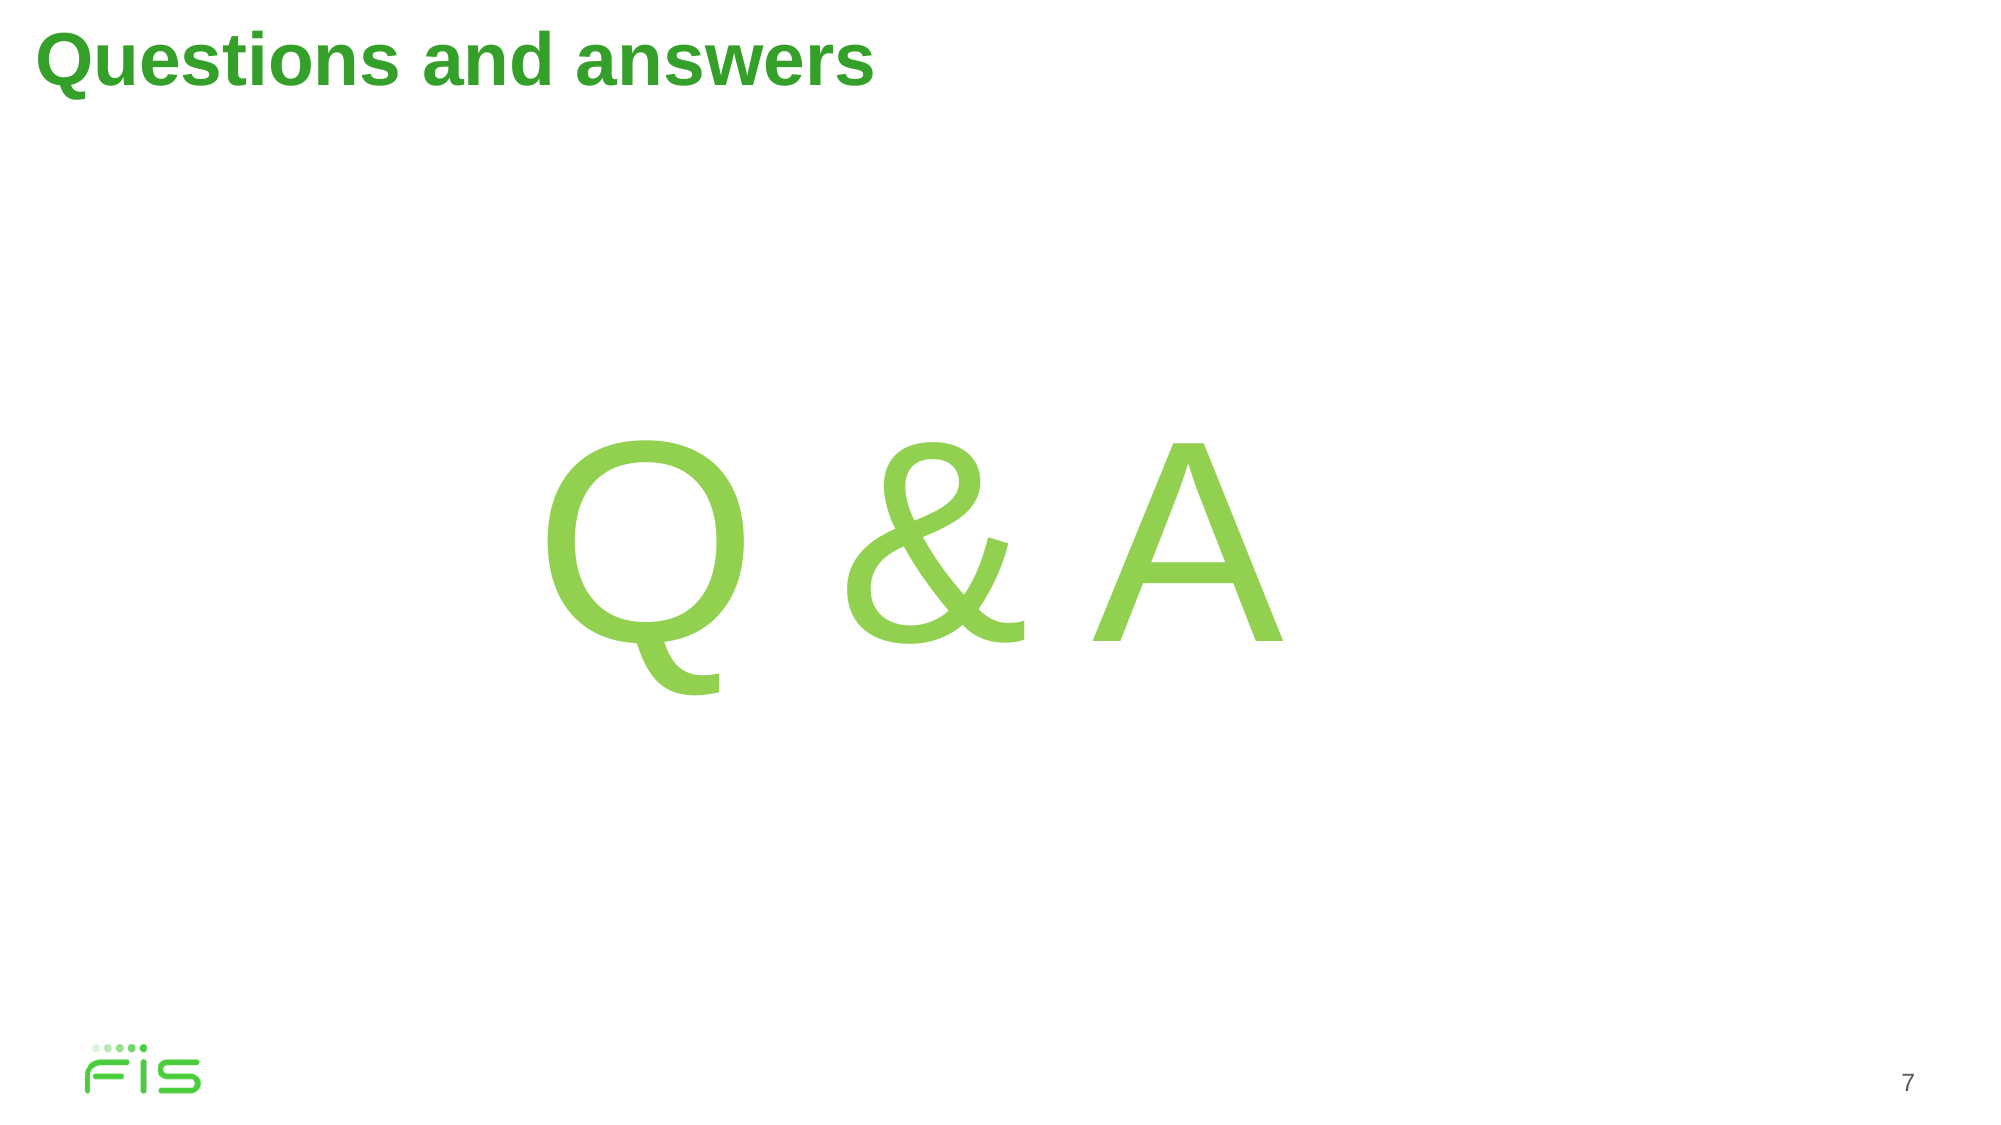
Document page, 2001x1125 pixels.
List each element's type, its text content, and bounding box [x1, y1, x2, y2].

slide_number 7 [1812, 1066, 1916, 1096]
title Questions and answers [35, 27, 1864, 127]
text_box Q & A [519, 346, 1448, 707]
picture [77, 1040, 205, 1098]
